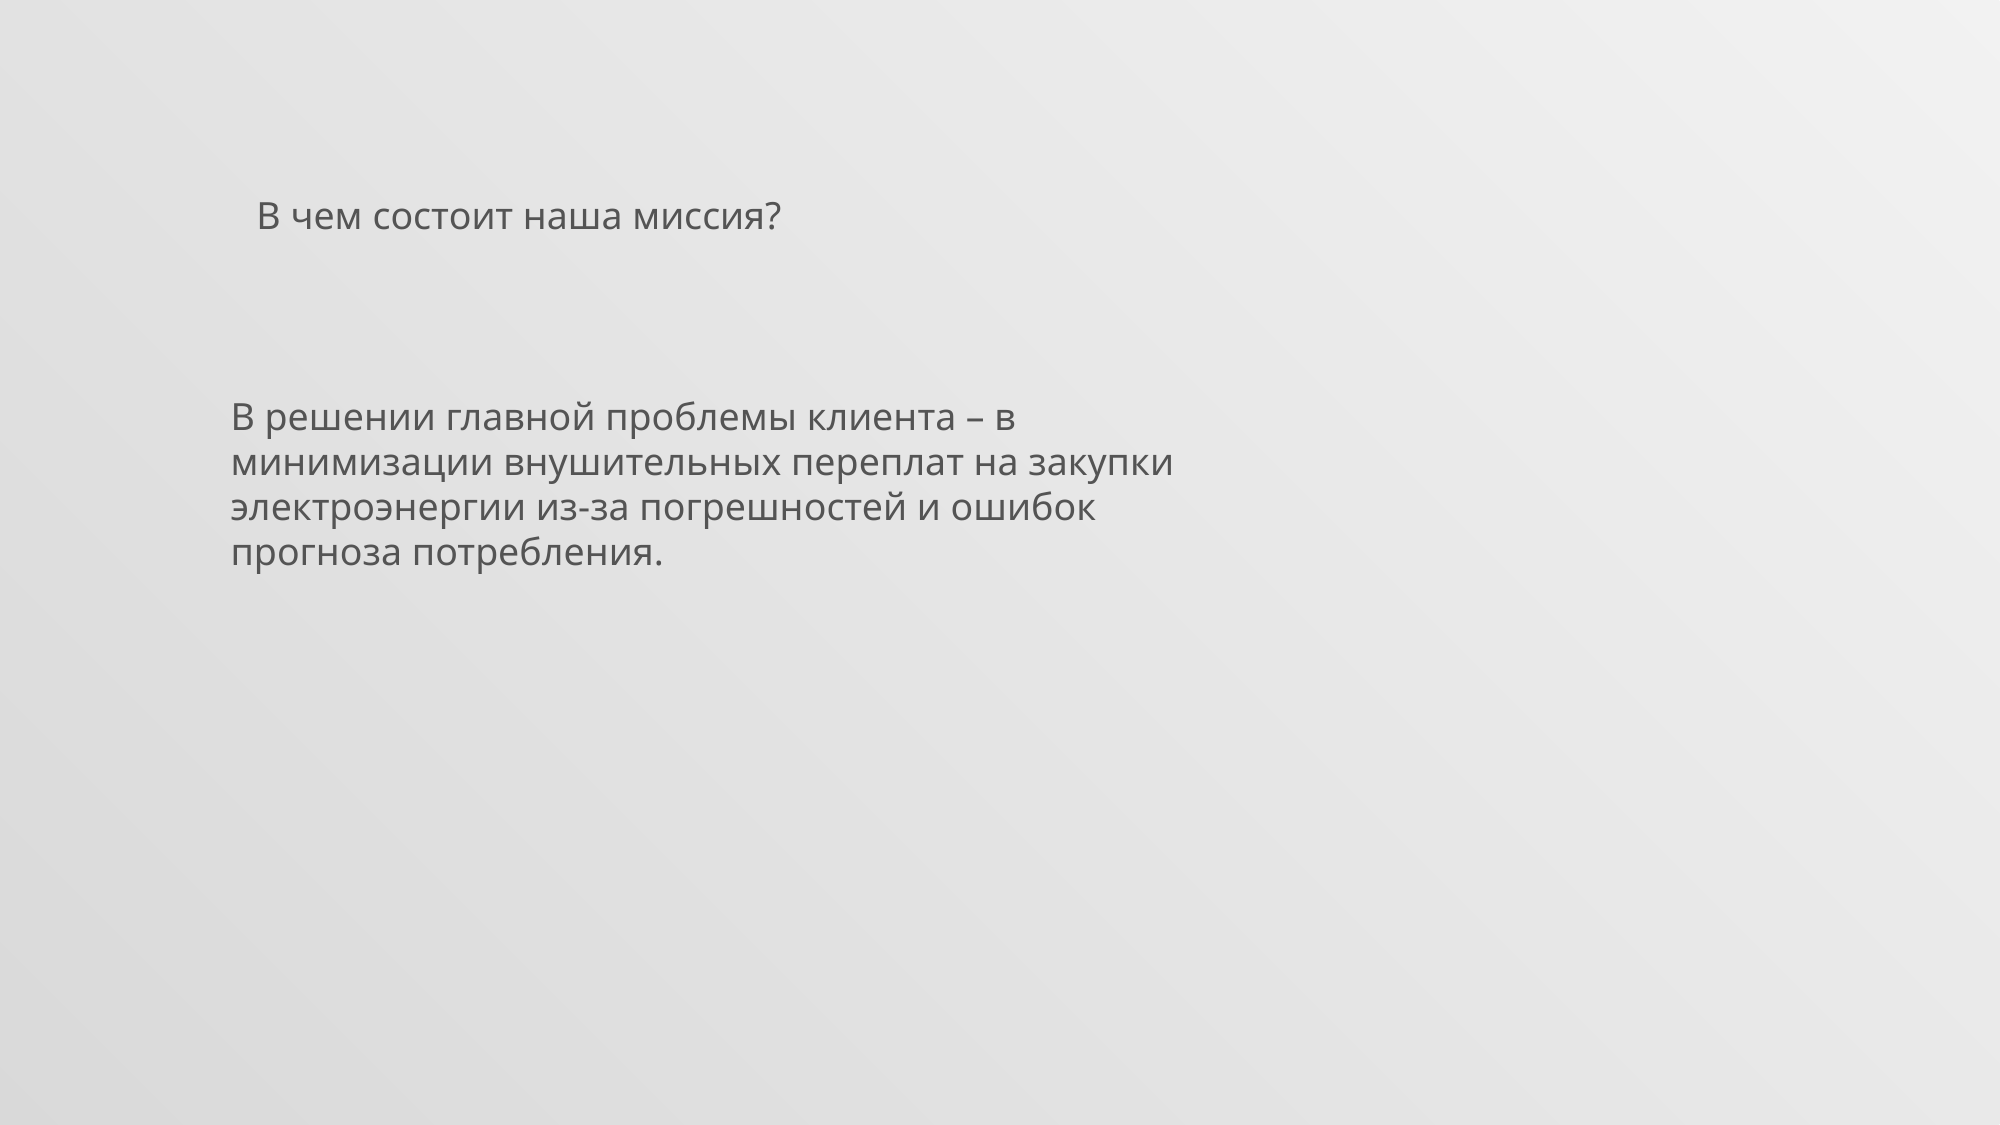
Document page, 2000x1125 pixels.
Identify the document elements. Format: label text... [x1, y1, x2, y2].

text_box В чем состоит наша миссия? [241, 184, 797, 245]
text_box В решении главной проблемы клиента – в минимизации внушительных переплат на закупки электроэнергии из-за погрешностей и ошибок прогноза потребления. [215, 385, 1216, 580]
